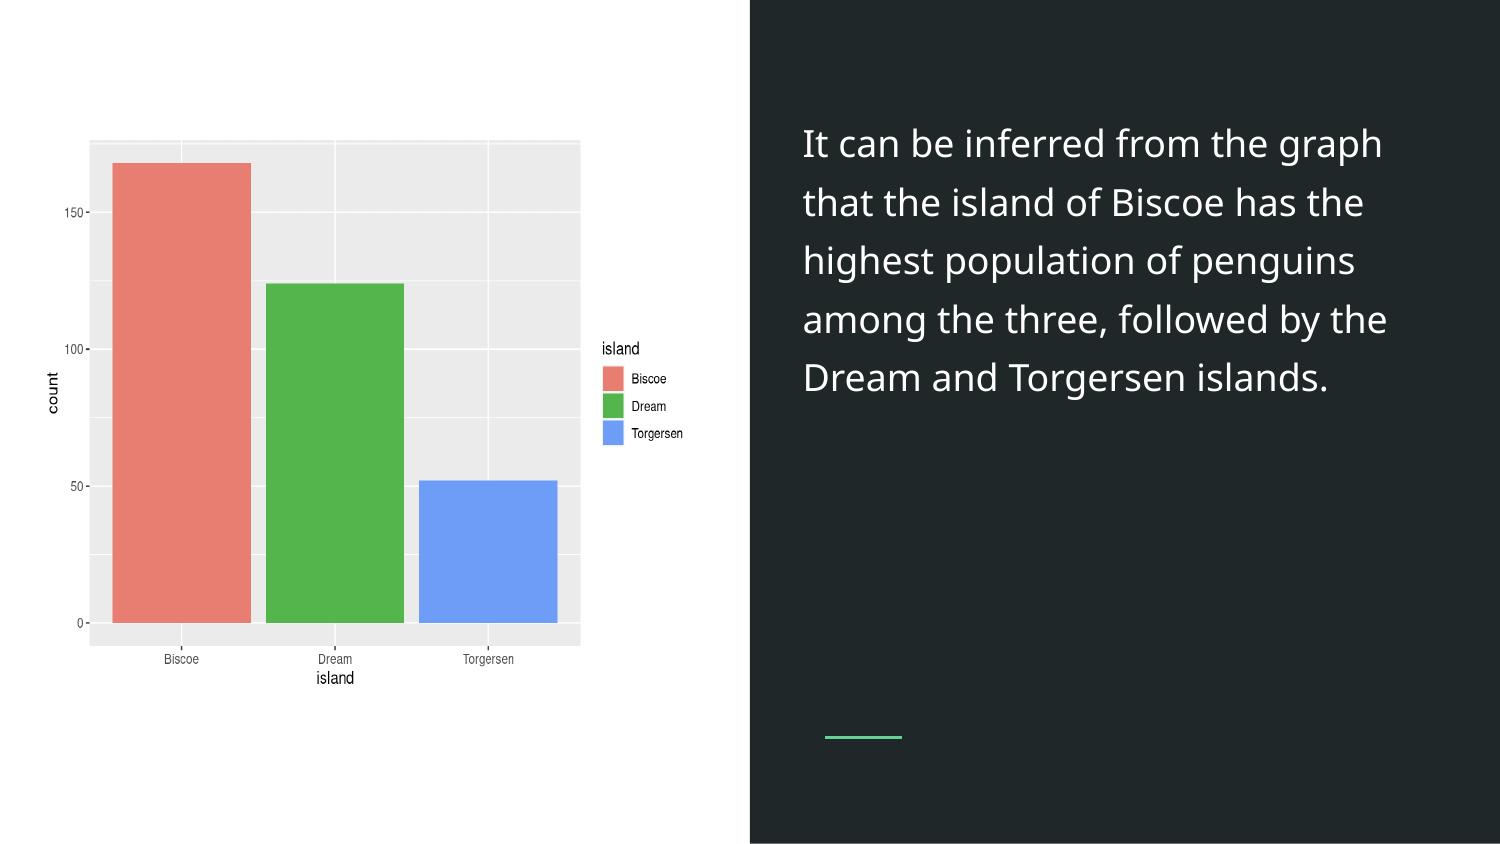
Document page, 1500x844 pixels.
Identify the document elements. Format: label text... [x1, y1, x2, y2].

picture [15, 136, 724, 707]
list It can be inferred from the graph that the island of Biscoe has the highest population of penguins among the three, followed by the Dream and Torgersen islands. [787, 46, 1417, 466]
